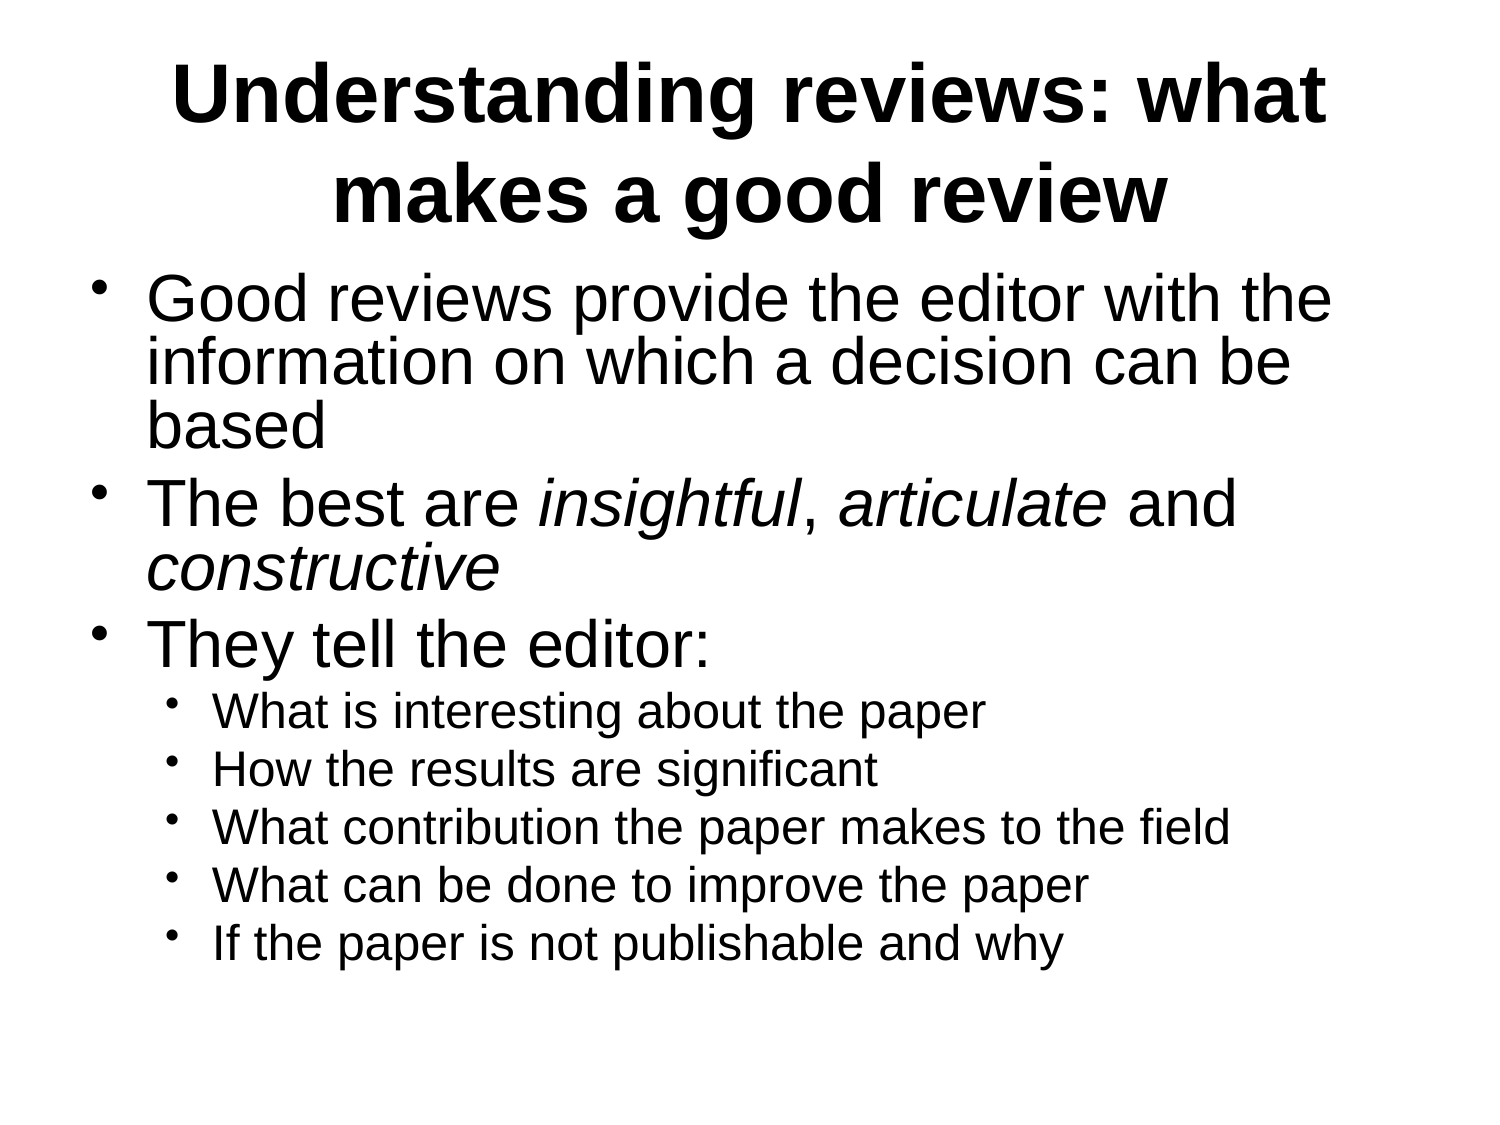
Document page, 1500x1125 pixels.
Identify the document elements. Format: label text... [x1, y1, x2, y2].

title Understanding reviews: what makes a good review [75, 45, 1425, 233]
list Good reviews provide the editor with the information on which a decision can be based The best are insightful, articulate and constructive They tell the editor: What is interesting about the paper How the results are significant What contribution the paper makes to the field What can be done to improve the paper If the paper is not publishable and why [75, 262, 1425, 1005]
